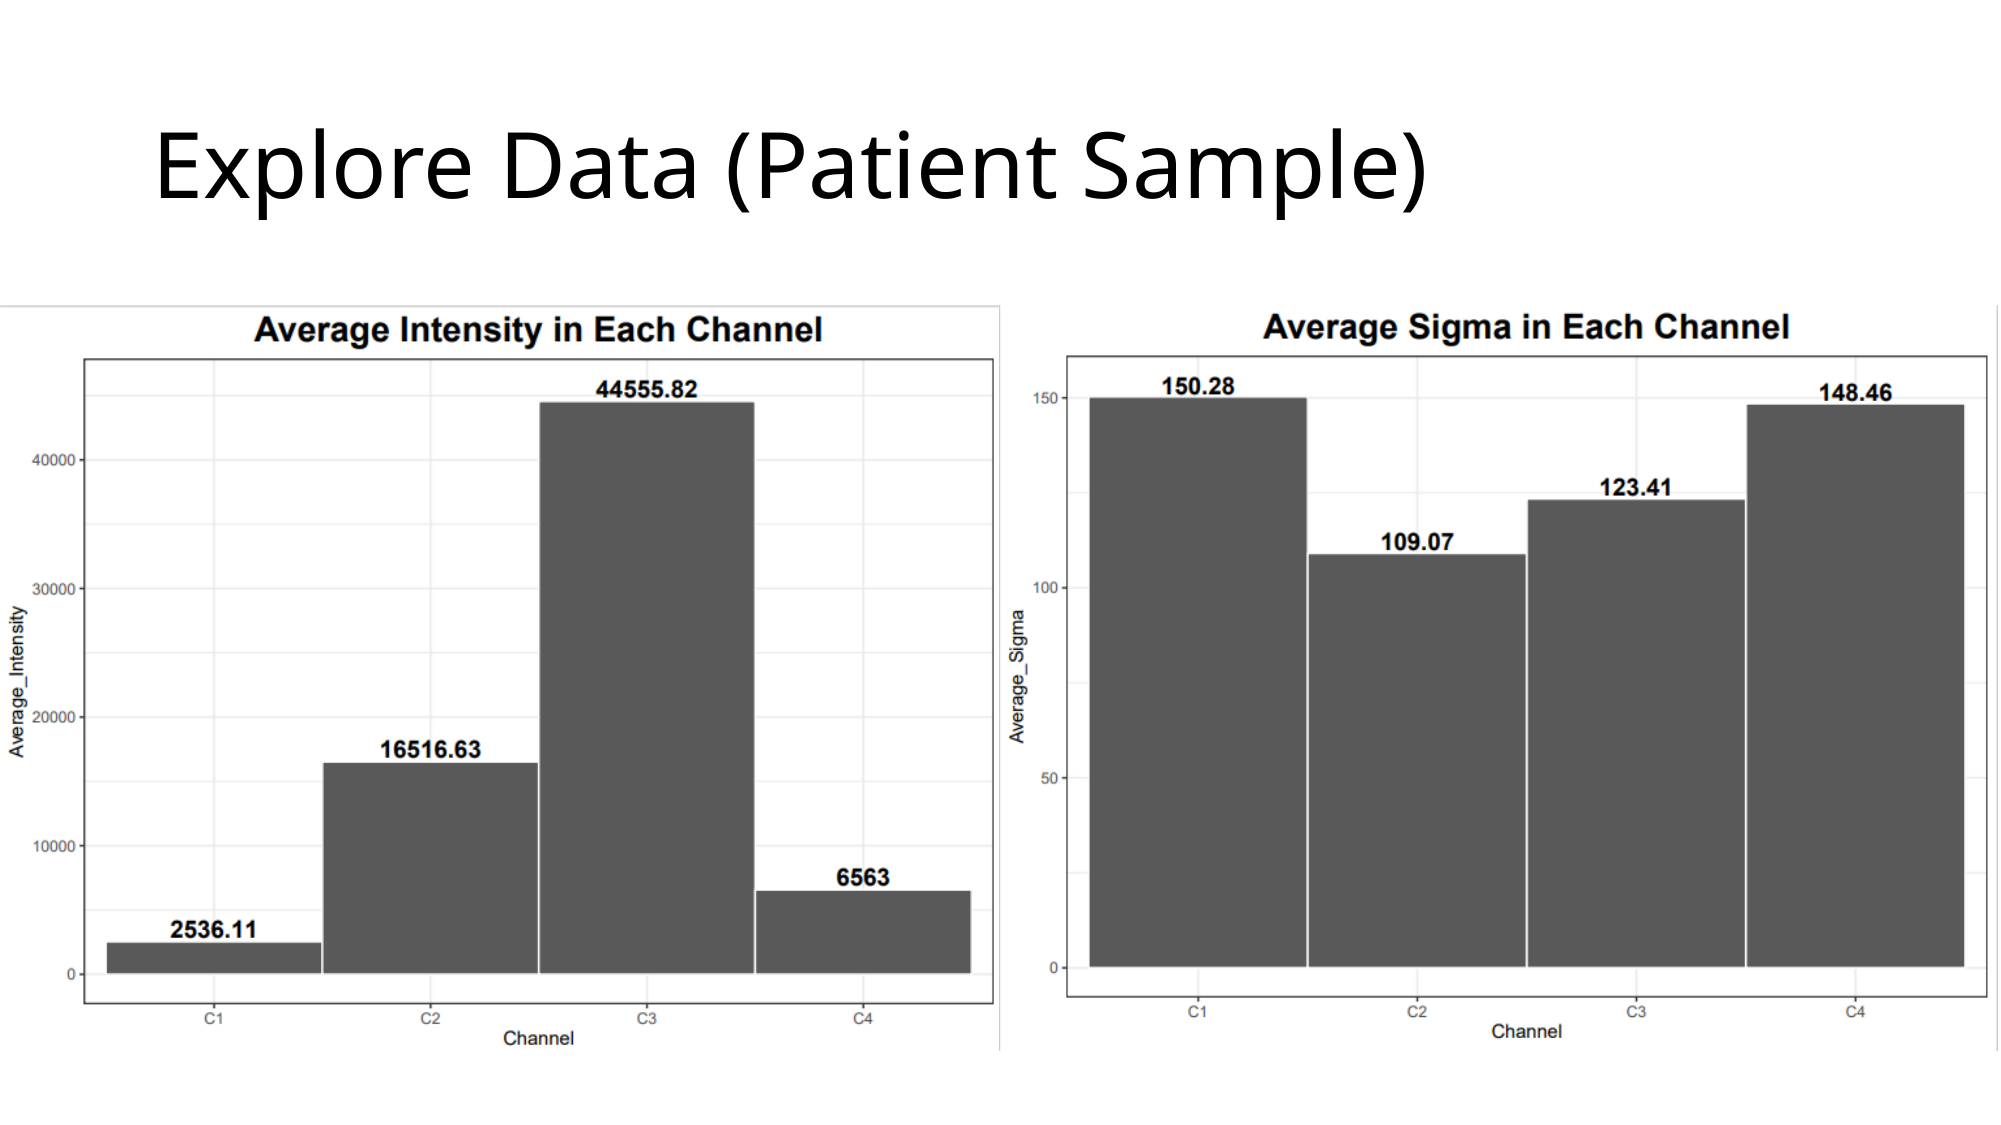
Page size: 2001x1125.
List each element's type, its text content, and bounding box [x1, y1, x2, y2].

title Explore Data (Patient Sample) [137, 59, 1863, 278]
picture [0, 304, 1998, 1059]
